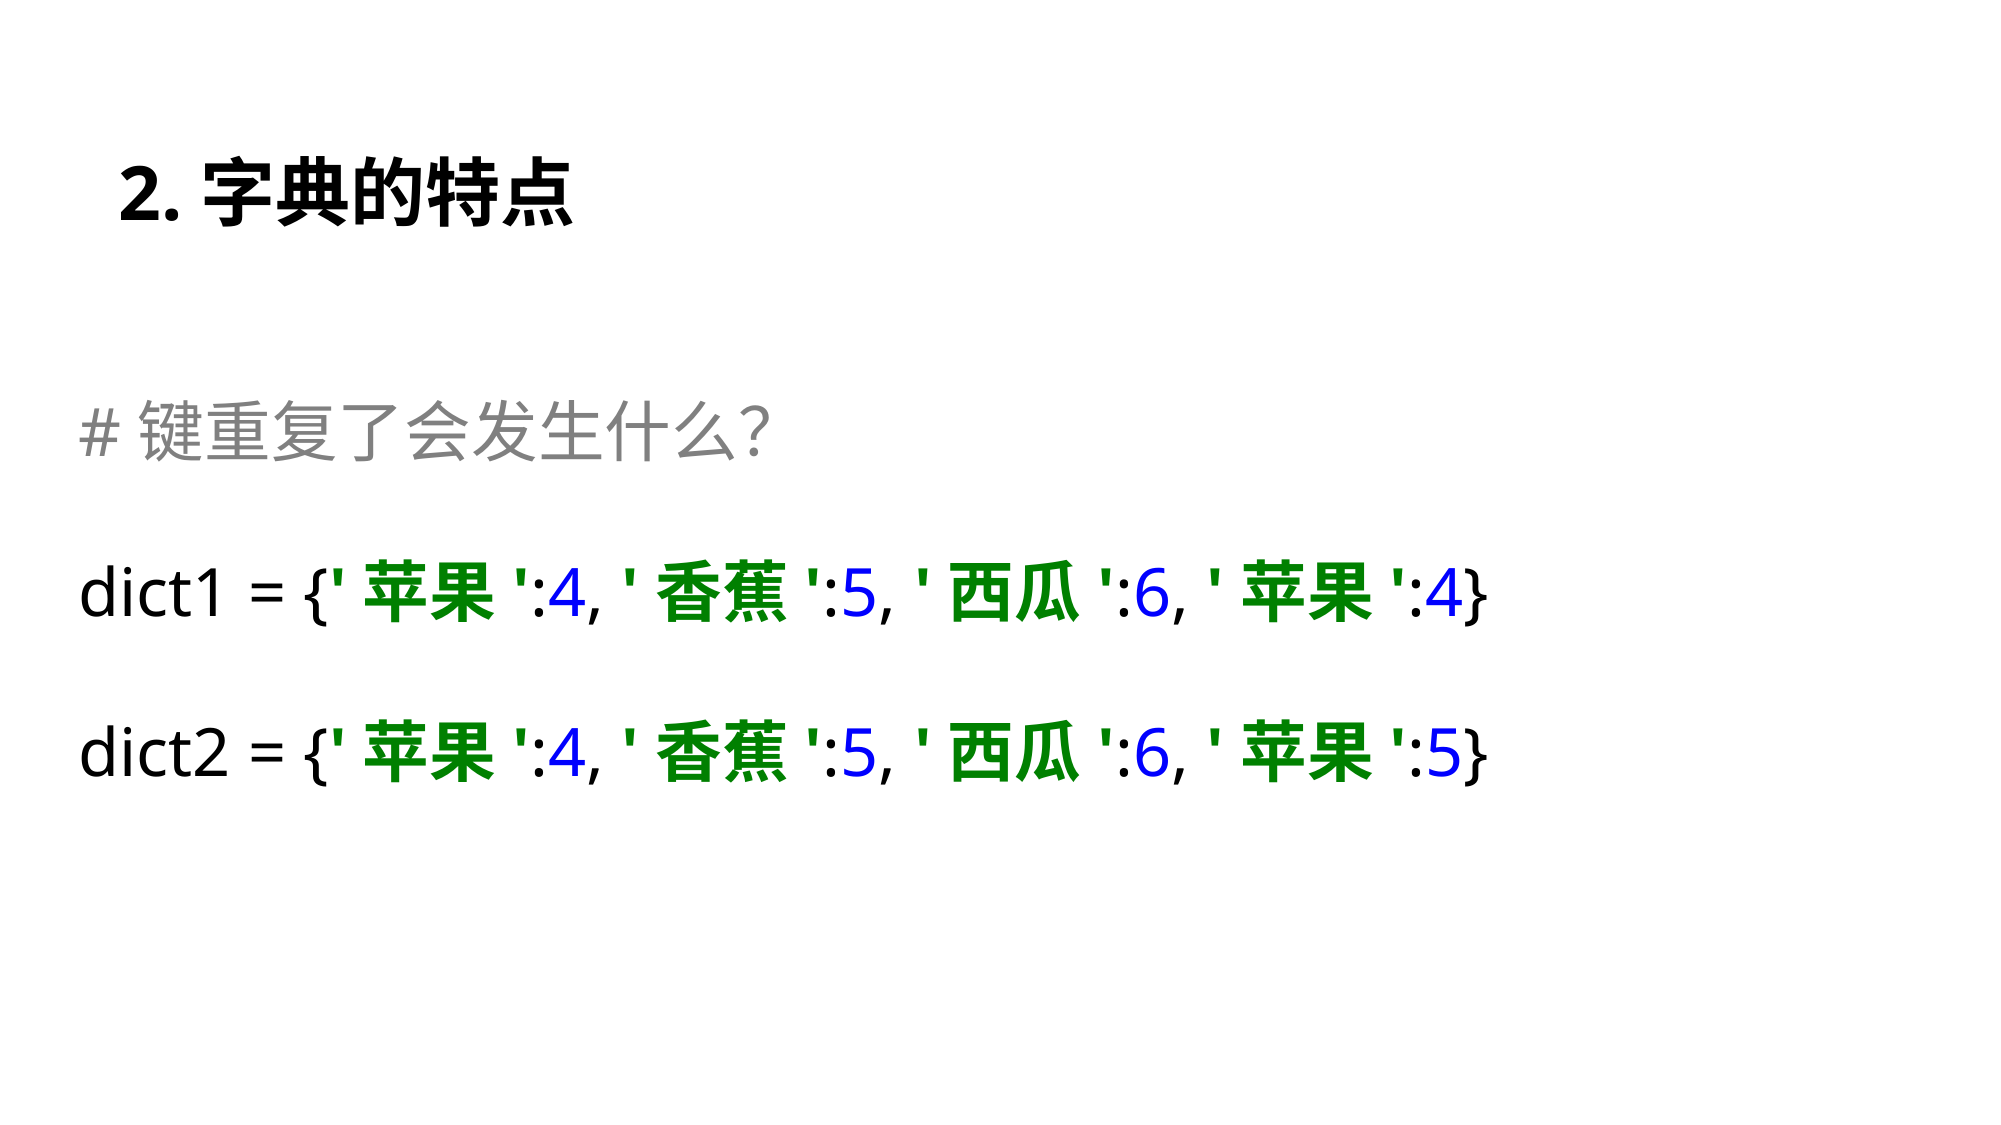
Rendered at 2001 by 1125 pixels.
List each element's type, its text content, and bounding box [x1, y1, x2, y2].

text_box #键重复了会发生什么？ dict1 = {'苹果':4, '香蕉':5, '西瓜':6, '苹果':4} dict2 = {'苹果':4, '香蕉':5, '西瓜':6, '苹果':5} [63, 302, 1505, 798]
text_box 2.字典的特点 [103, 48, 1059, 243]
